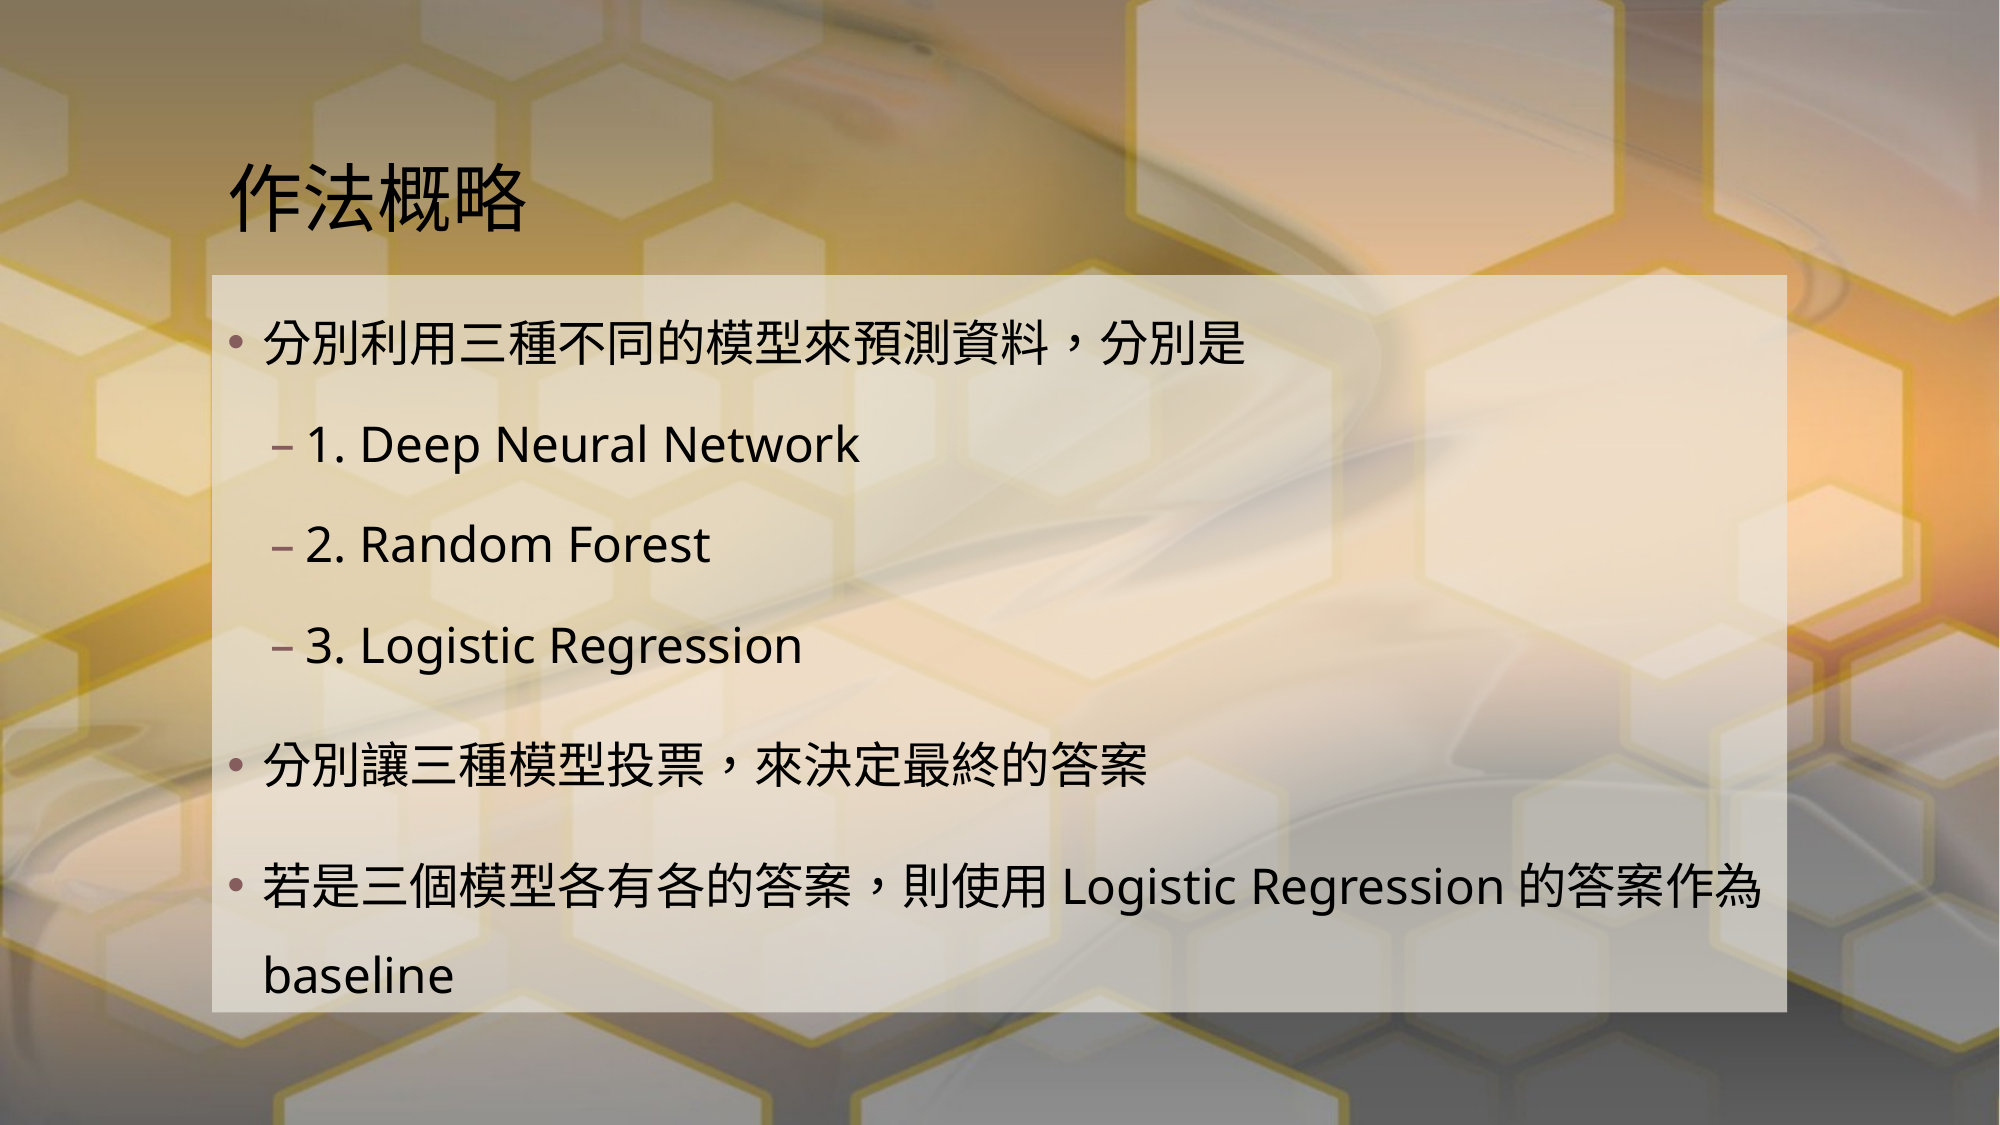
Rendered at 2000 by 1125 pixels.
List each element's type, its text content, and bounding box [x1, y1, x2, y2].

picture [0, 0, 2000, 1125]
title 作法概略 [212, 62, 1788, 250]
list 分別利用三種不同的模型來預測資料，分別是 1. Deep Neural Network 2. Random Forest 3. Logistic Regression 分別讓三種模型投票，來決定最終的答案 若是三個模型各有各的答案，則使用Logistic Regression的答案作為baseline [212, 275, 1788, 1013]
